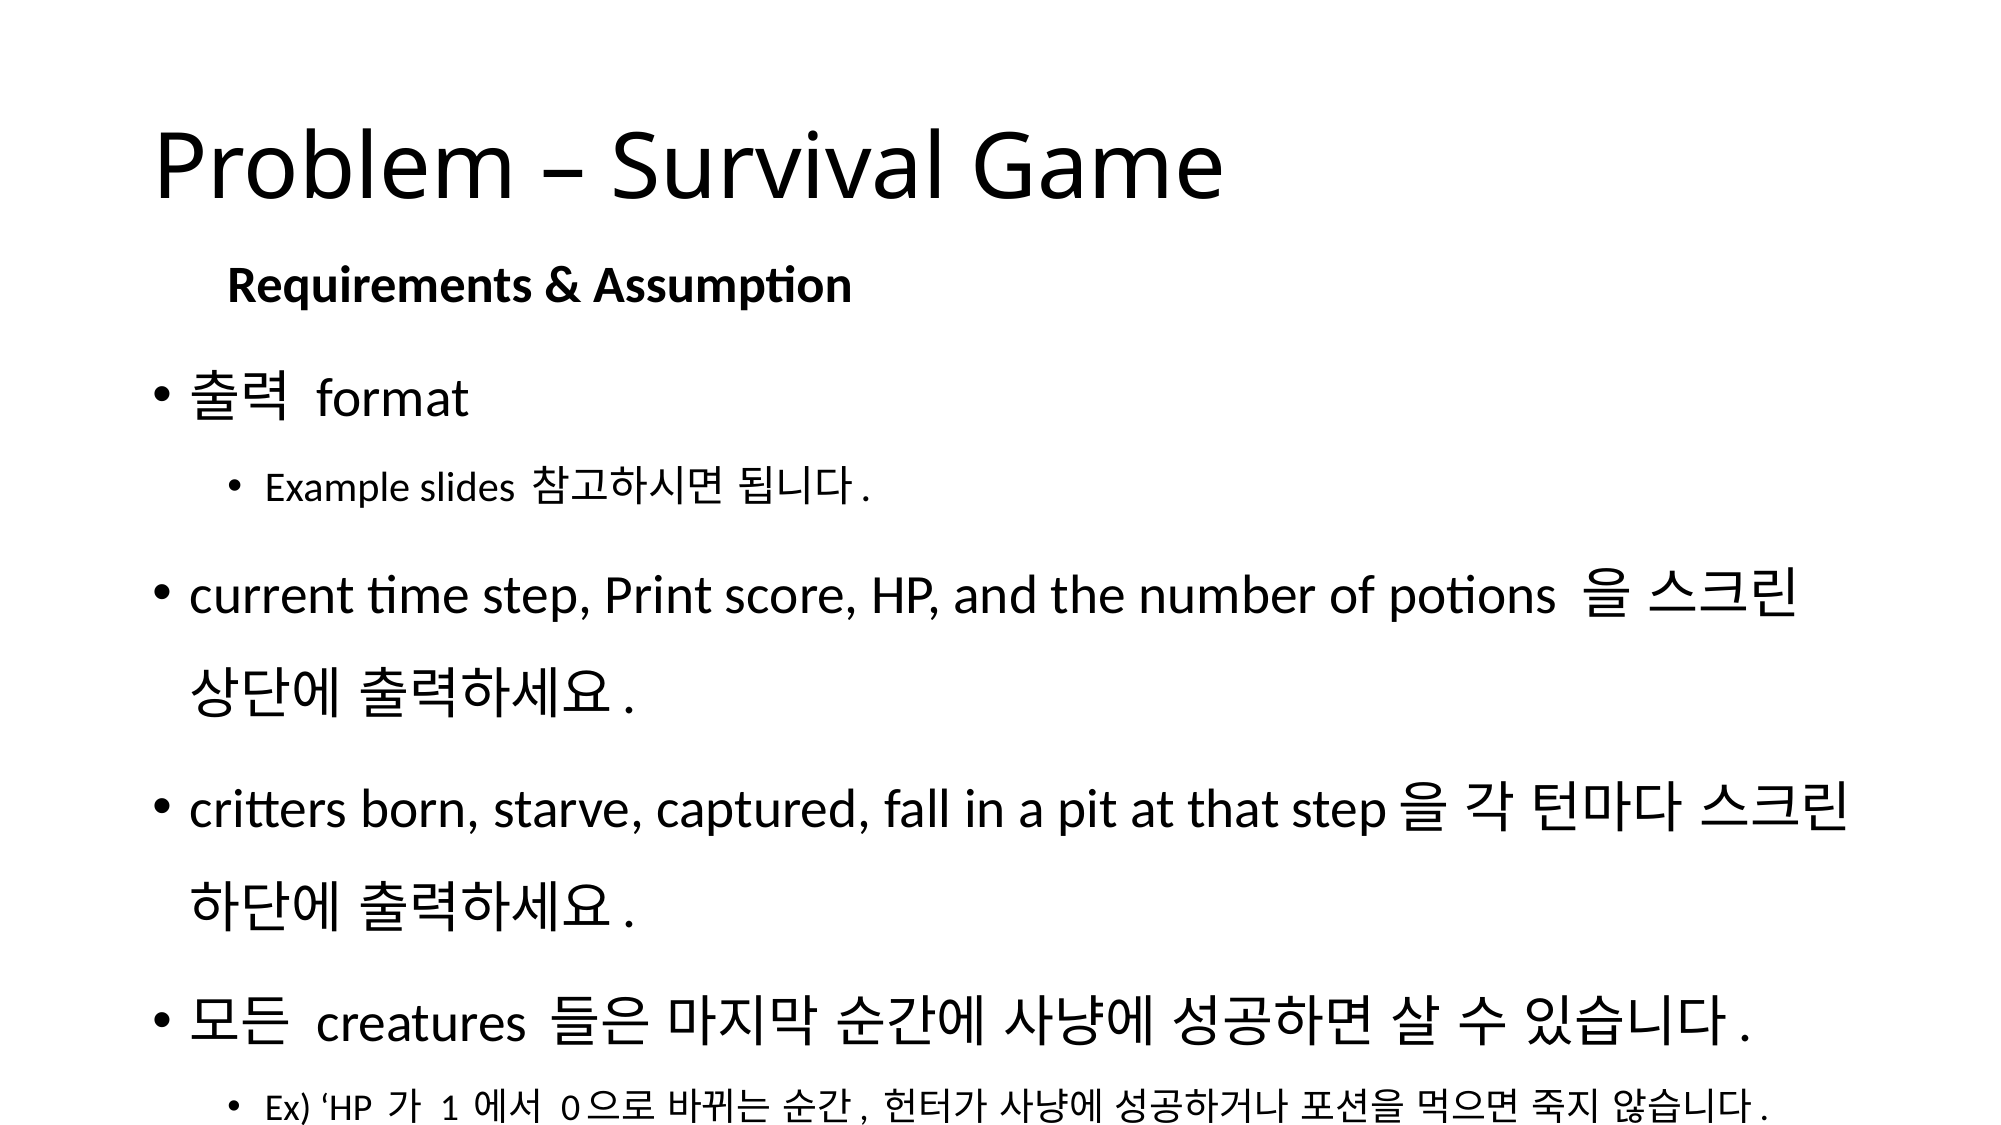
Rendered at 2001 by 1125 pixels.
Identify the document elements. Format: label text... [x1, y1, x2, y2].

list Requirements & Assumption 출력 format Example slides 참고하시면 됩니다. current time step, Print score, HP, and the number of potions 을 스크린 상단에 출력하세요. critters born, starve, captured, fall in a pit at that step을 각 턴마다 스크린 하단에 출력하세요. 모든 creatures 들은 마지막 순간에 사냥에 성공하면 살 수 있습니다. Ex) ‘HP 가 1 에서 0으로 바뀌는 순간, 헌터가 사냥에 성공하거나 포션을 먹으면 죽지 않습니다. [137, 223, 1929, 1125]
title Problem – Survival Game [137, 59, 1863, 223]
